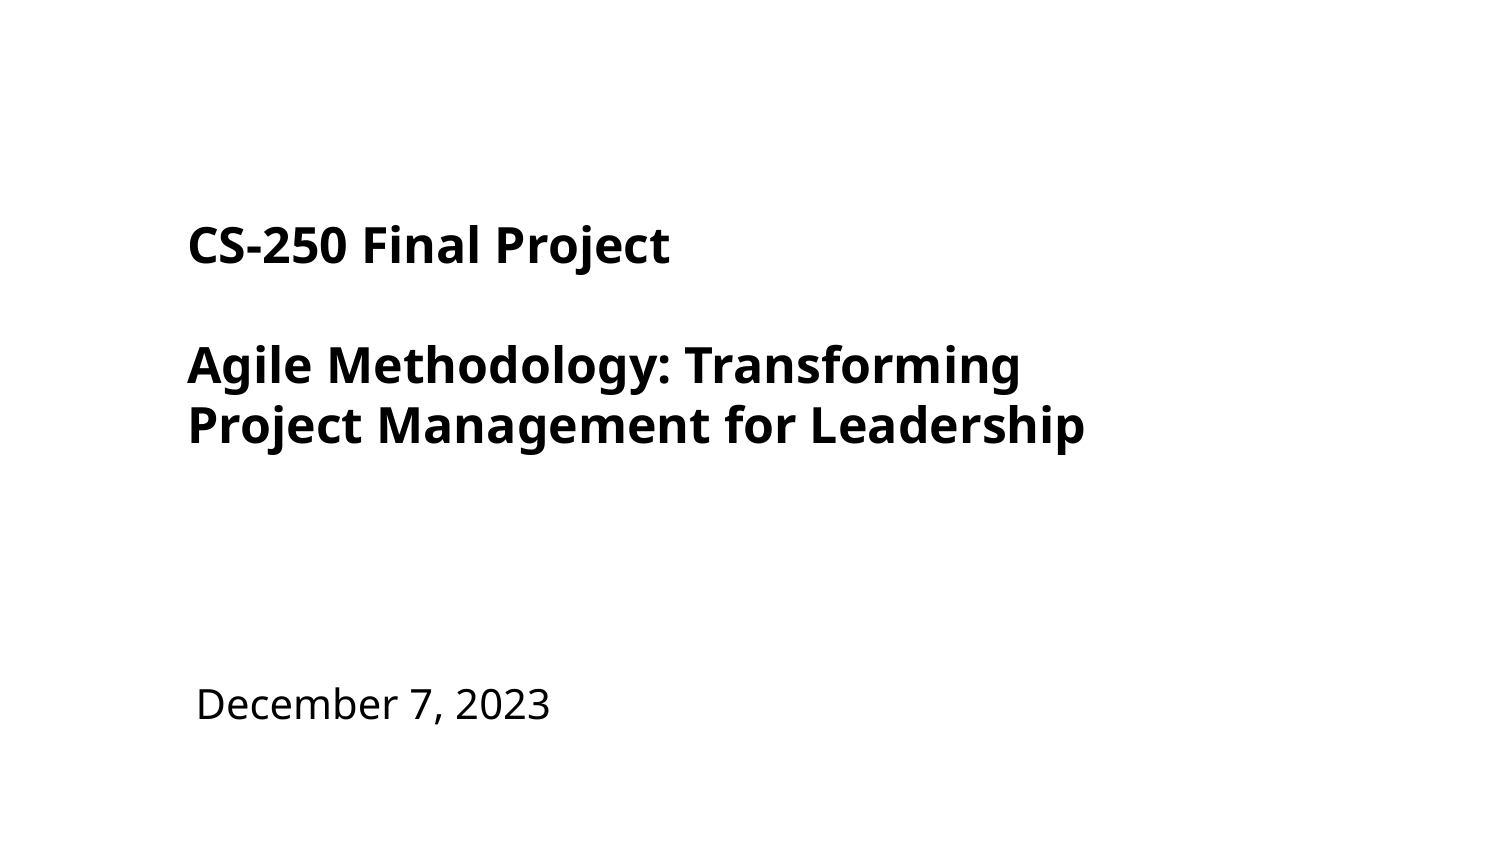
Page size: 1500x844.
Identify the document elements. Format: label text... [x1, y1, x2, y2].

title CS-250 Final Project Agile Methodology: Transforming Project Management for Leadership [172, 151, 1132, 517]
text_box December 7, 2023 [180, 671, 945, 734]
